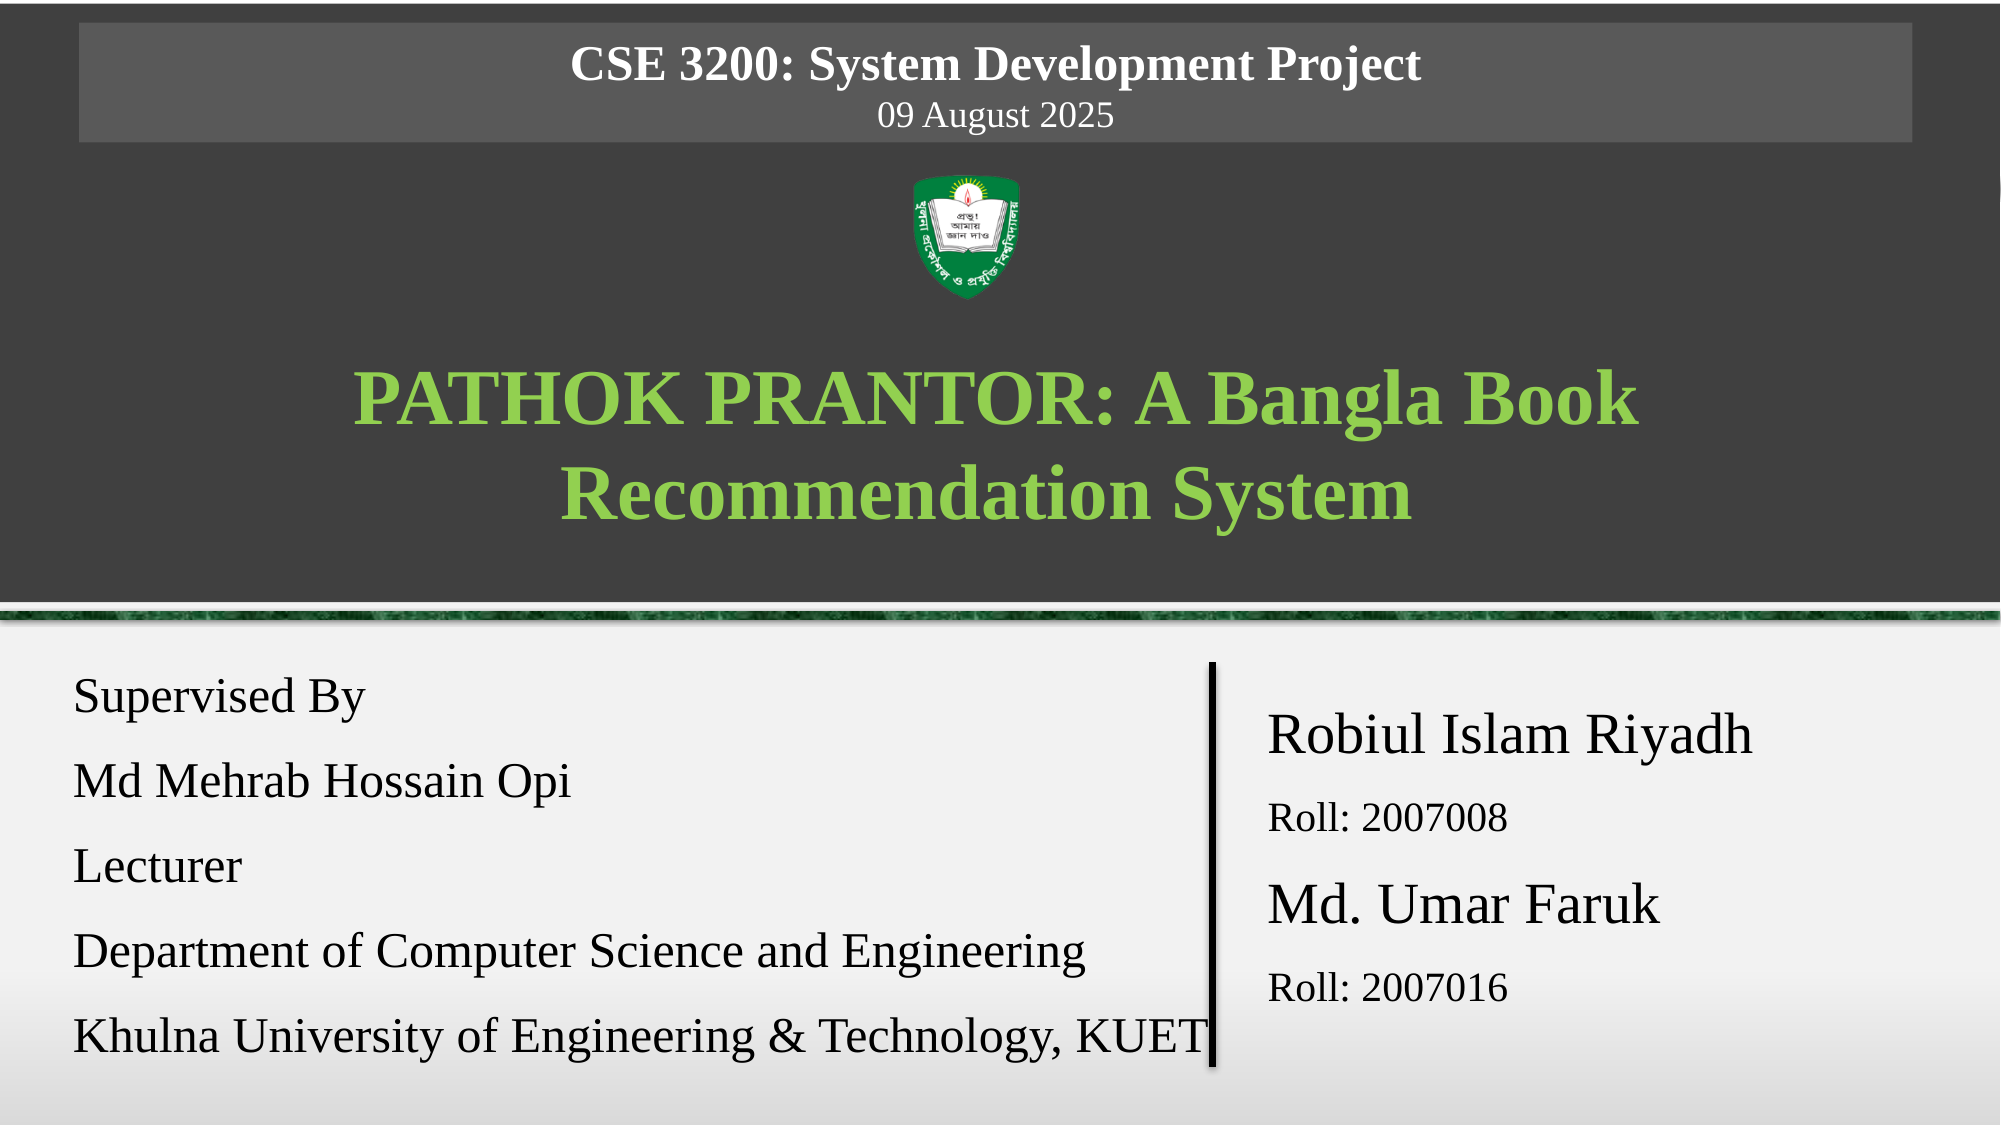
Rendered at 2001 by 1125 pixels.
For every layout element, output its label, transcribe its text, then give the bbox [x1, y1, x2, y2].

picture [912, 174, 1020, 300]
picture [0, 611, 74, 620]
text_box Robiul Islam Riyadh Roll: 2007008 Md. Umar Faruk Roll: 2007016 [1285, 695, 1845, 1035]
text_box Supervised By Md Mehrab Hossain Opi Lecturer Department of Computer Science and Engineering Khulna University of Engineering & Technology, KUET [53, 662, 1285, 1094]
title PATHOK PRANTOR: A Bangla Book Recommendation System [74, 342, 1913, 630]
picture [1913, 611, 2000, 620]
text_box CSE 3200: System Development Project 09 August 2025 [79, 22, 1913, 143]
